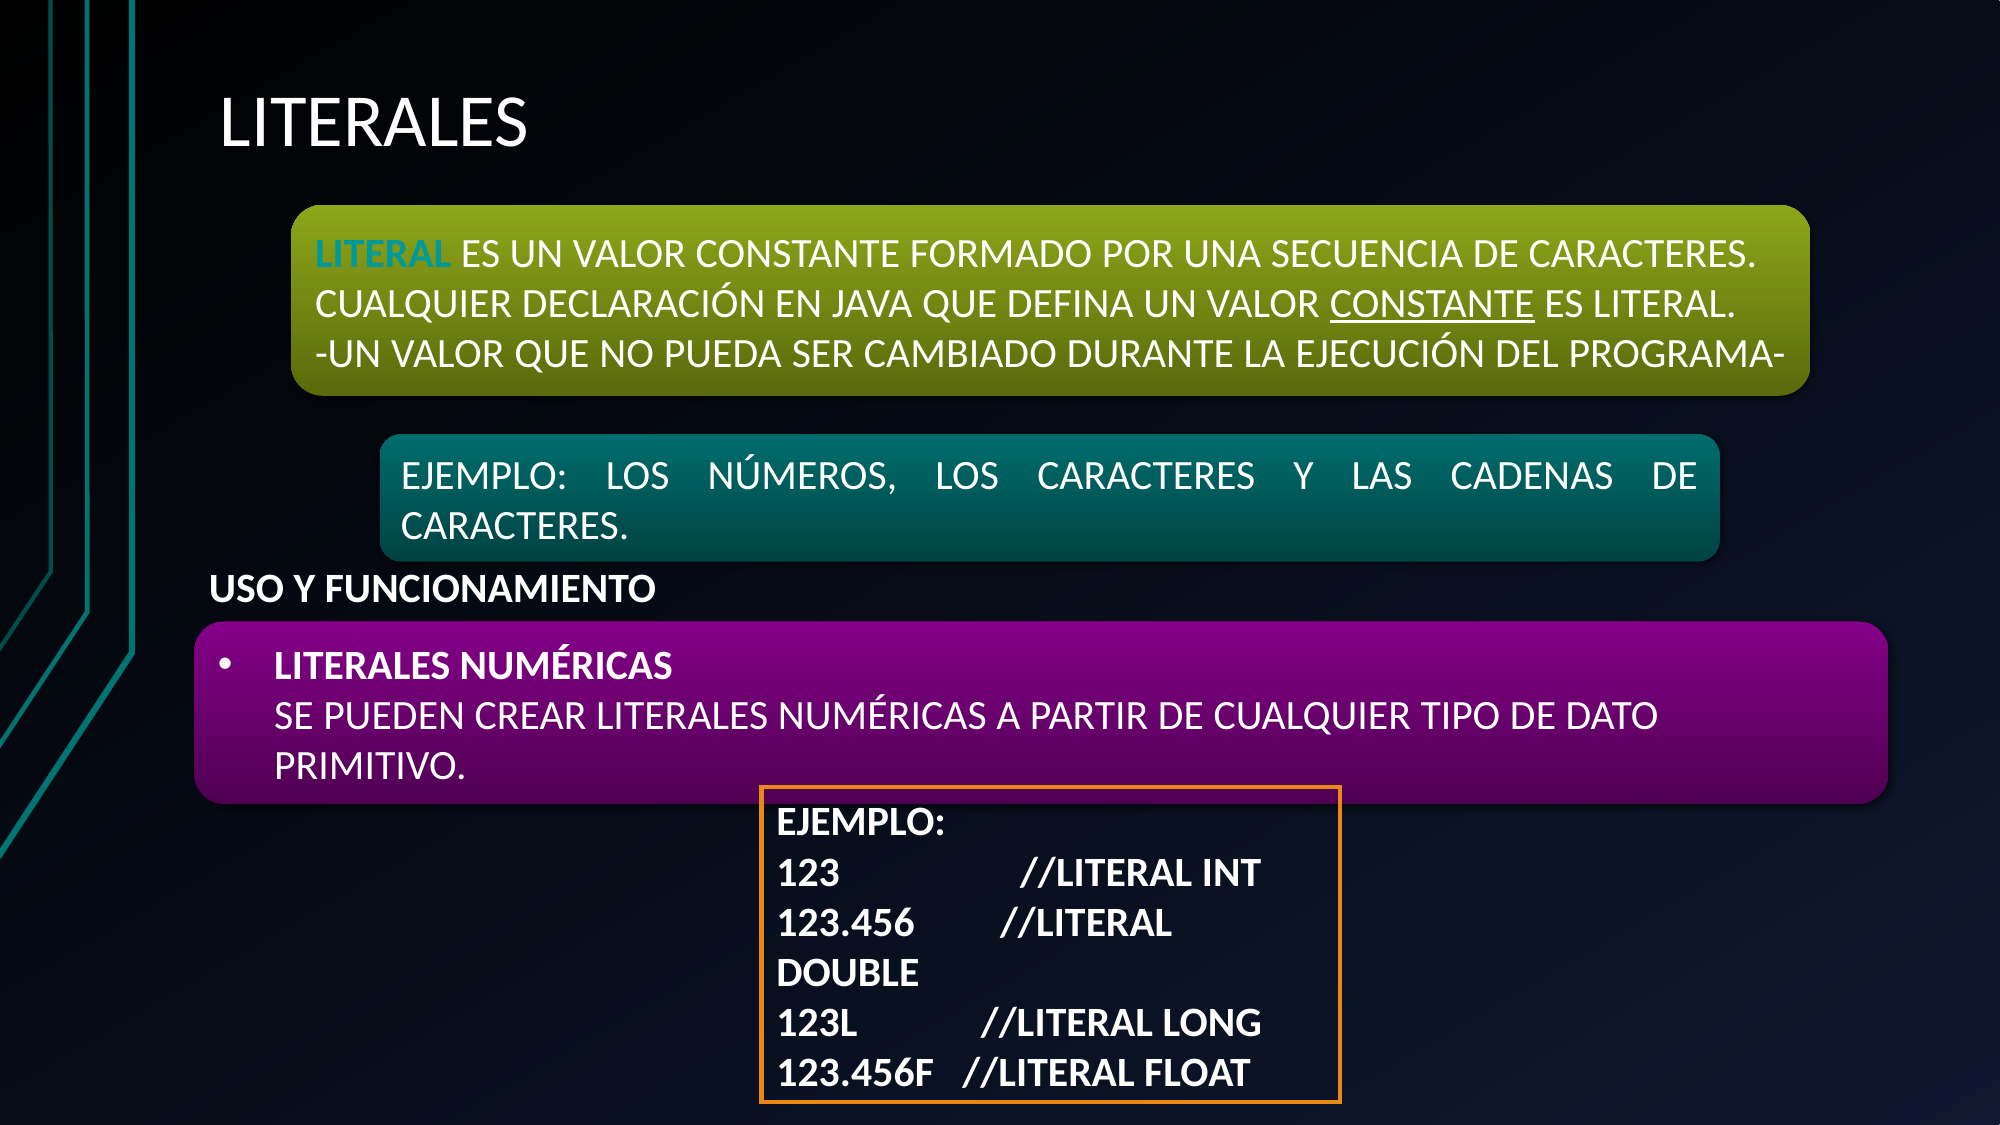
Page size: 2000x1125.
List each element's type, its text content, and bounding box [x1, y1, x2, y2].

title LITERALES [199, 54, 1900, 173]
text_box EJEMPLO: LOS NÚMEROS, LOS CARACTERES Y LAS CADENAS DE CARACTERES. [379, 434, 1720, 562]
text_box USO Y FUNCIONAMIENTO [184, 493, 681, 622]
text_box LITERAL ES UN VALOR CONSTANTE FORMADO POR UNA SECUENCIA DE CARACTERES. CUALQUIER DECLARACIÓN EN JAVA QUE DEFINA UN VALOR CONSTANTE ES LITERAL. -UN VALOR QUE NO PUEDA SER CAMBIADO DURANTE LA EJECUCIÓN DEL PROGRAMA- [290, 204, 1811, 396]
text_box LITERALES NUMÉRICAS SE PUEDEN CREAR LITERALES NUMÉRICAS A PARTIR DE CUALQUIER TIPO DE DATO PRIMITIVO. [194, 621, 1889, 805]
text_box EJEMPLO: 123 //LITERAL INT 123.456 //LITERAL DOUBLE 123L //LITERAL LONG 123.456F //LITERAL FLOAT [759, 785, 1342, 1104]
